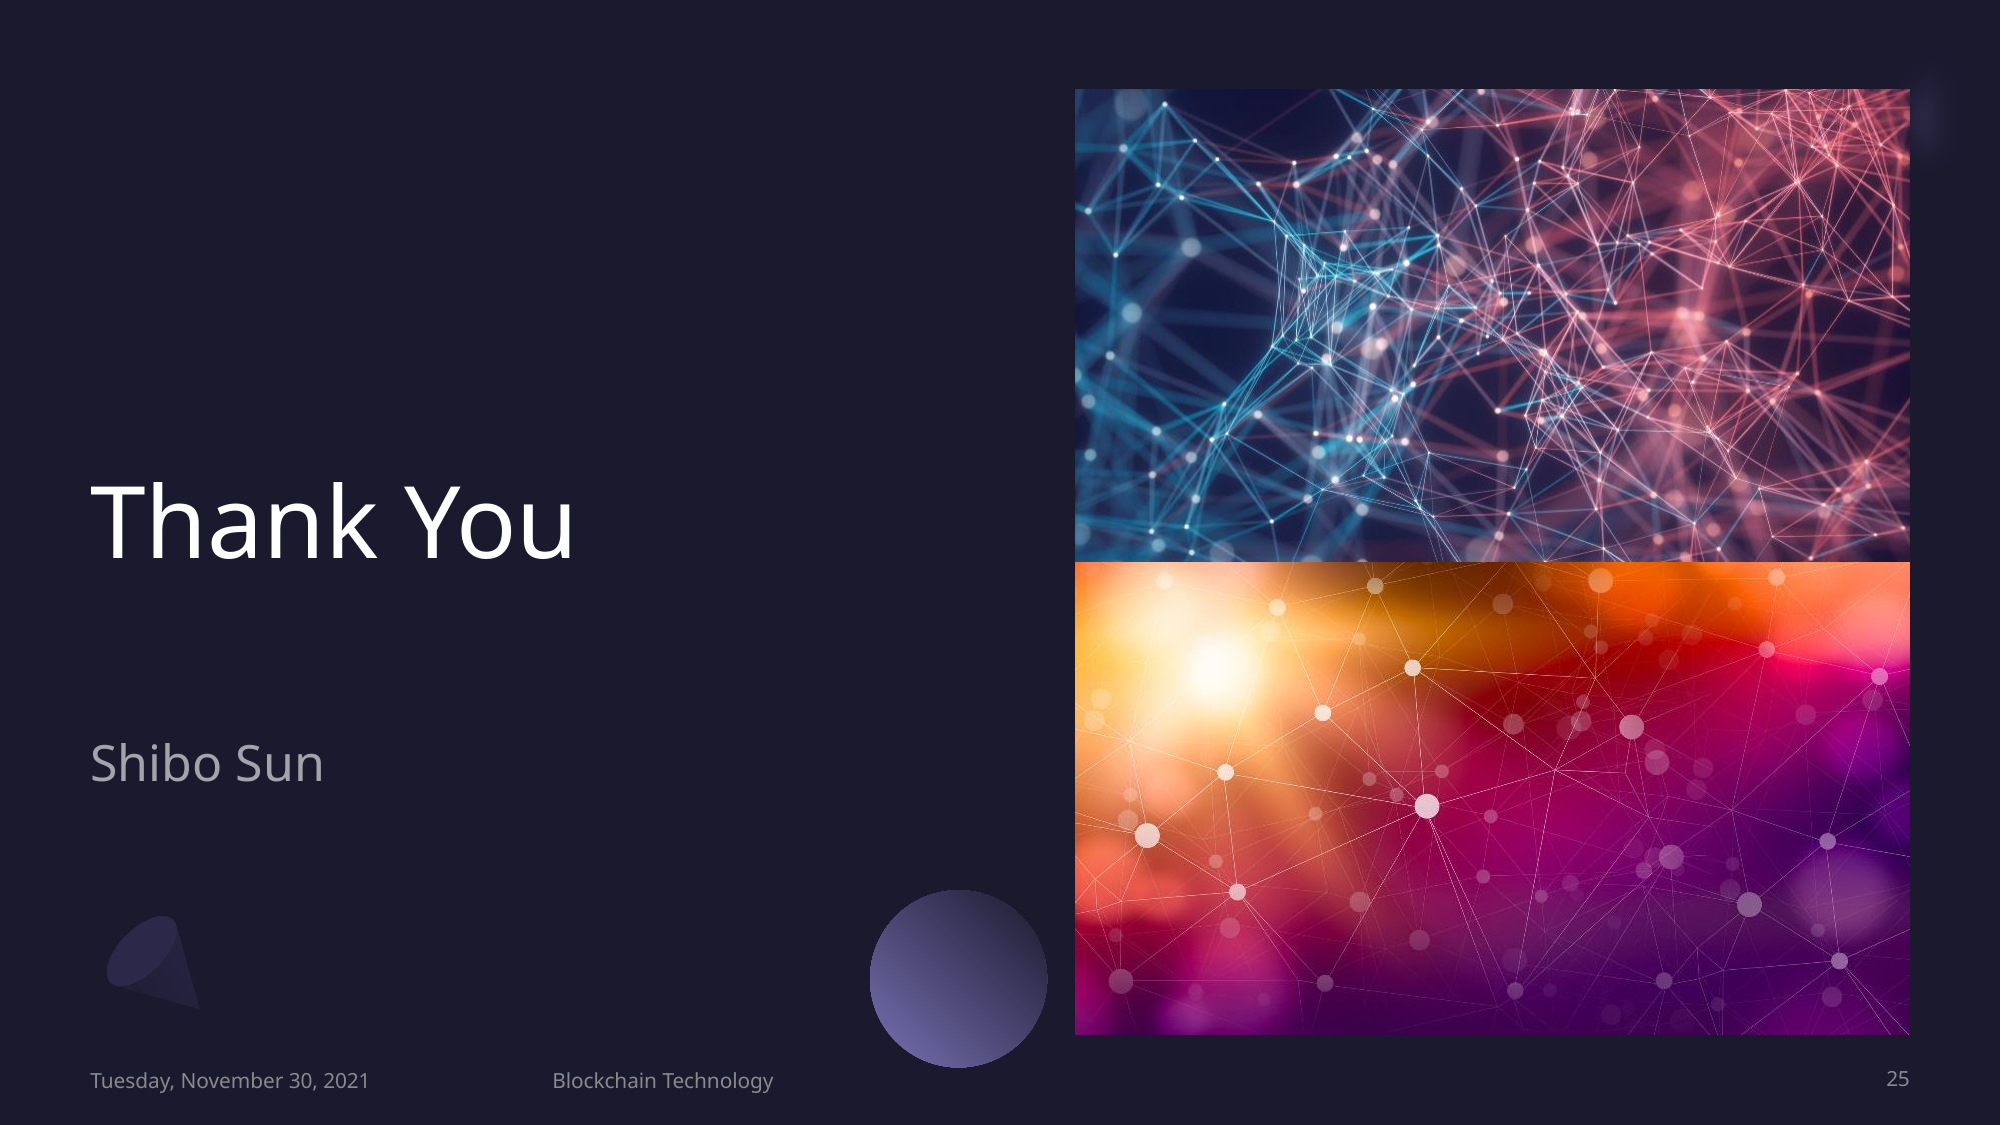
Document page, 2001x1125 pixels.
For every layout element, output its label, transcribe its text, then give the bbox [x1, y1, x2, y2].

title Thank You [90, 90, 983, 580]
subtitle Shibo Sun [90, 627, 983, 1000]
footer Blockchain Technology [552, 1067, 1599, 1093]
slide_number 25 [1632, 1067, 1910, 1093]
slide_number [90, 1067, 522, 1093]
picture [1075, 89, 1910, 1035]
